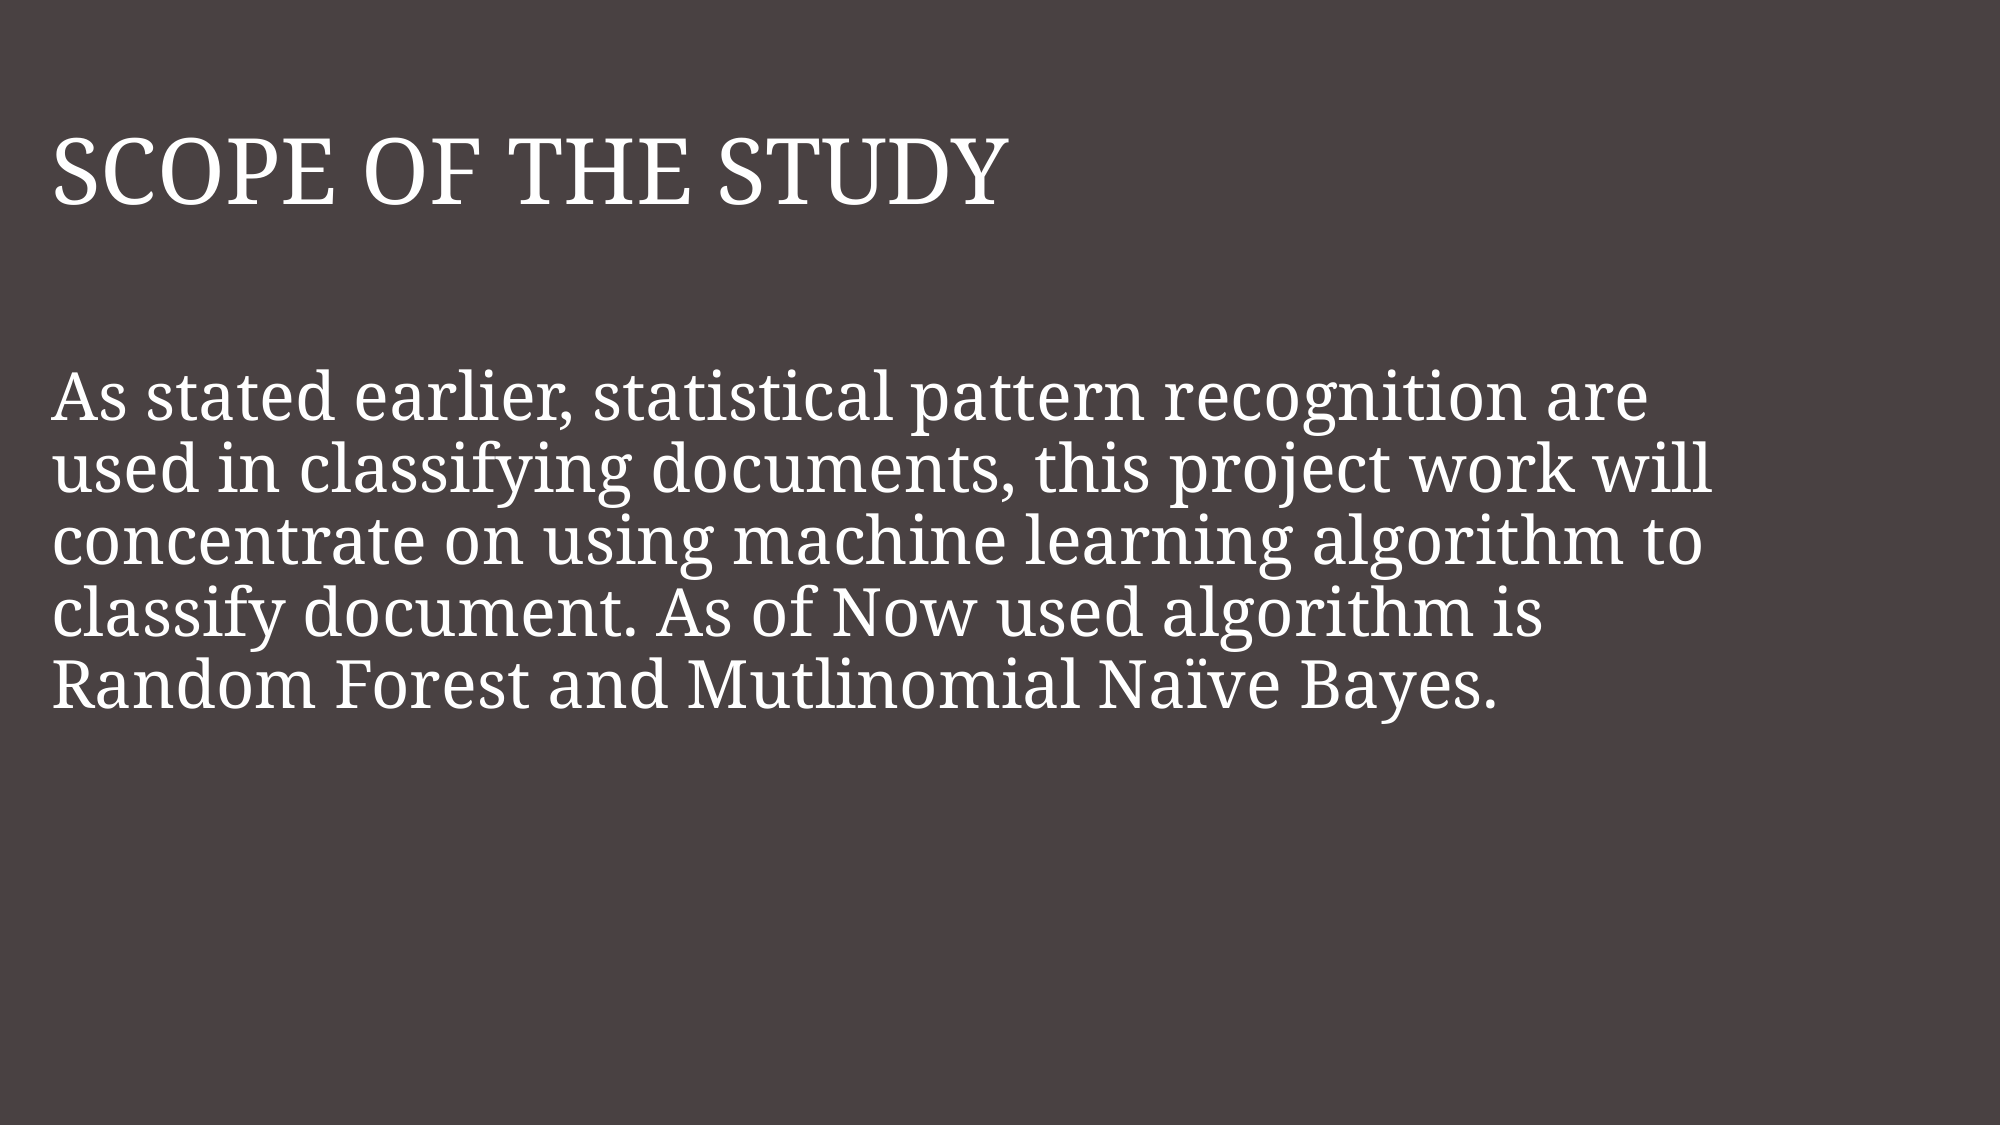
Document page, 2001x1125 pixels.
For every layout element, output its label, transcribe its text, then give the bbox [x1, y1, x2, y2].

title SCOPE OF THE STUDY [35, 65, 1287, 283]
list As stated earlier, statistical pattern recognition are used in classifying documents, this project work will concentrate on using machine learning algorithm to classify document. As of Now used algorithm is Random Forest and Mutlinomial Naïve Bayes. [35, 283, 1781, 806]
